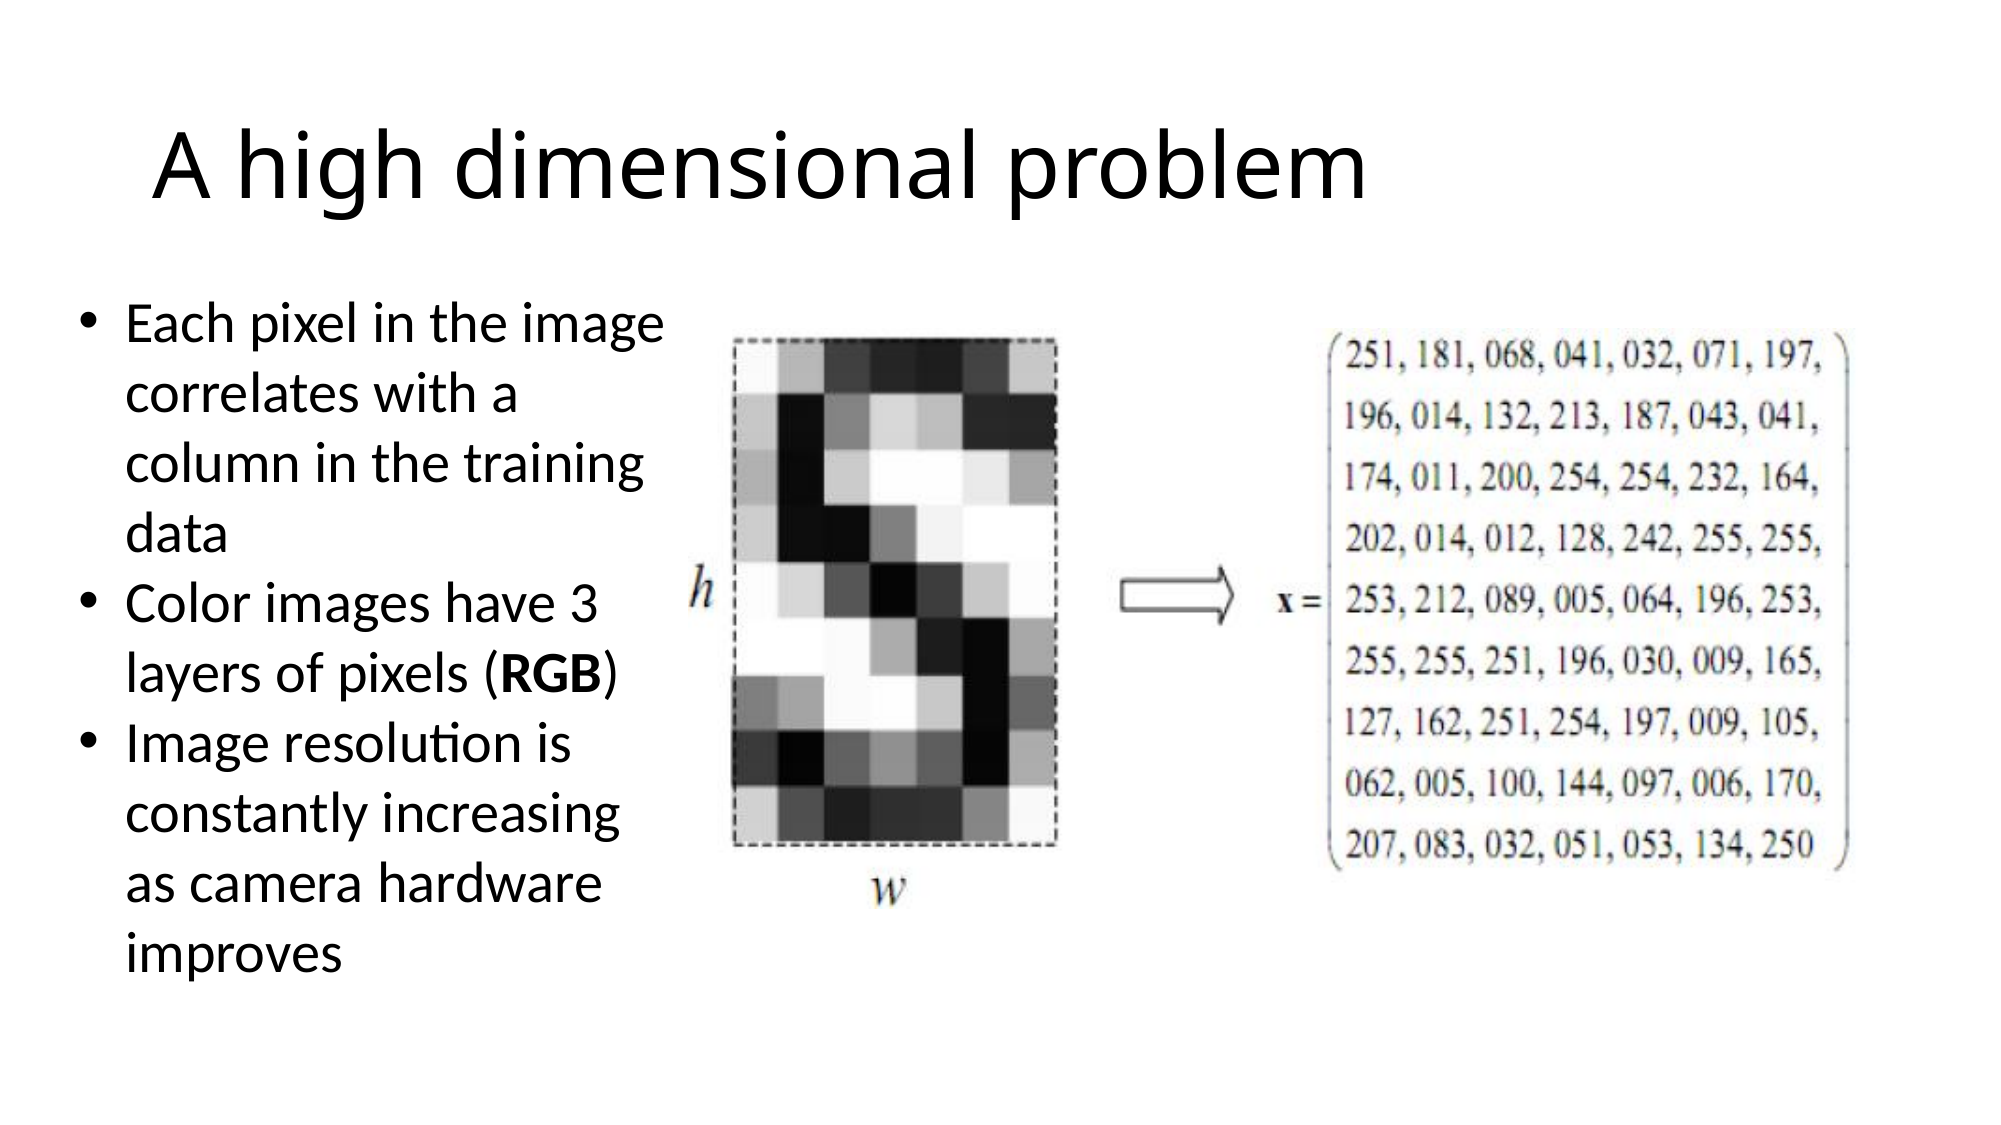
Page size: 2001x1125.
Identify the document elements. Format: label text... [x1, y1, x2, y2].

picture [688, 328, 1863, 909]
text_box Each pixel in the image correlates with a column in the training data Color images have 3 layers of pixels (RGB) Image resolution is constantly increasing as camera hardware improves [63, 277, 689, 992]
title A high dimensional problem [137, 59, 1863, 278]
